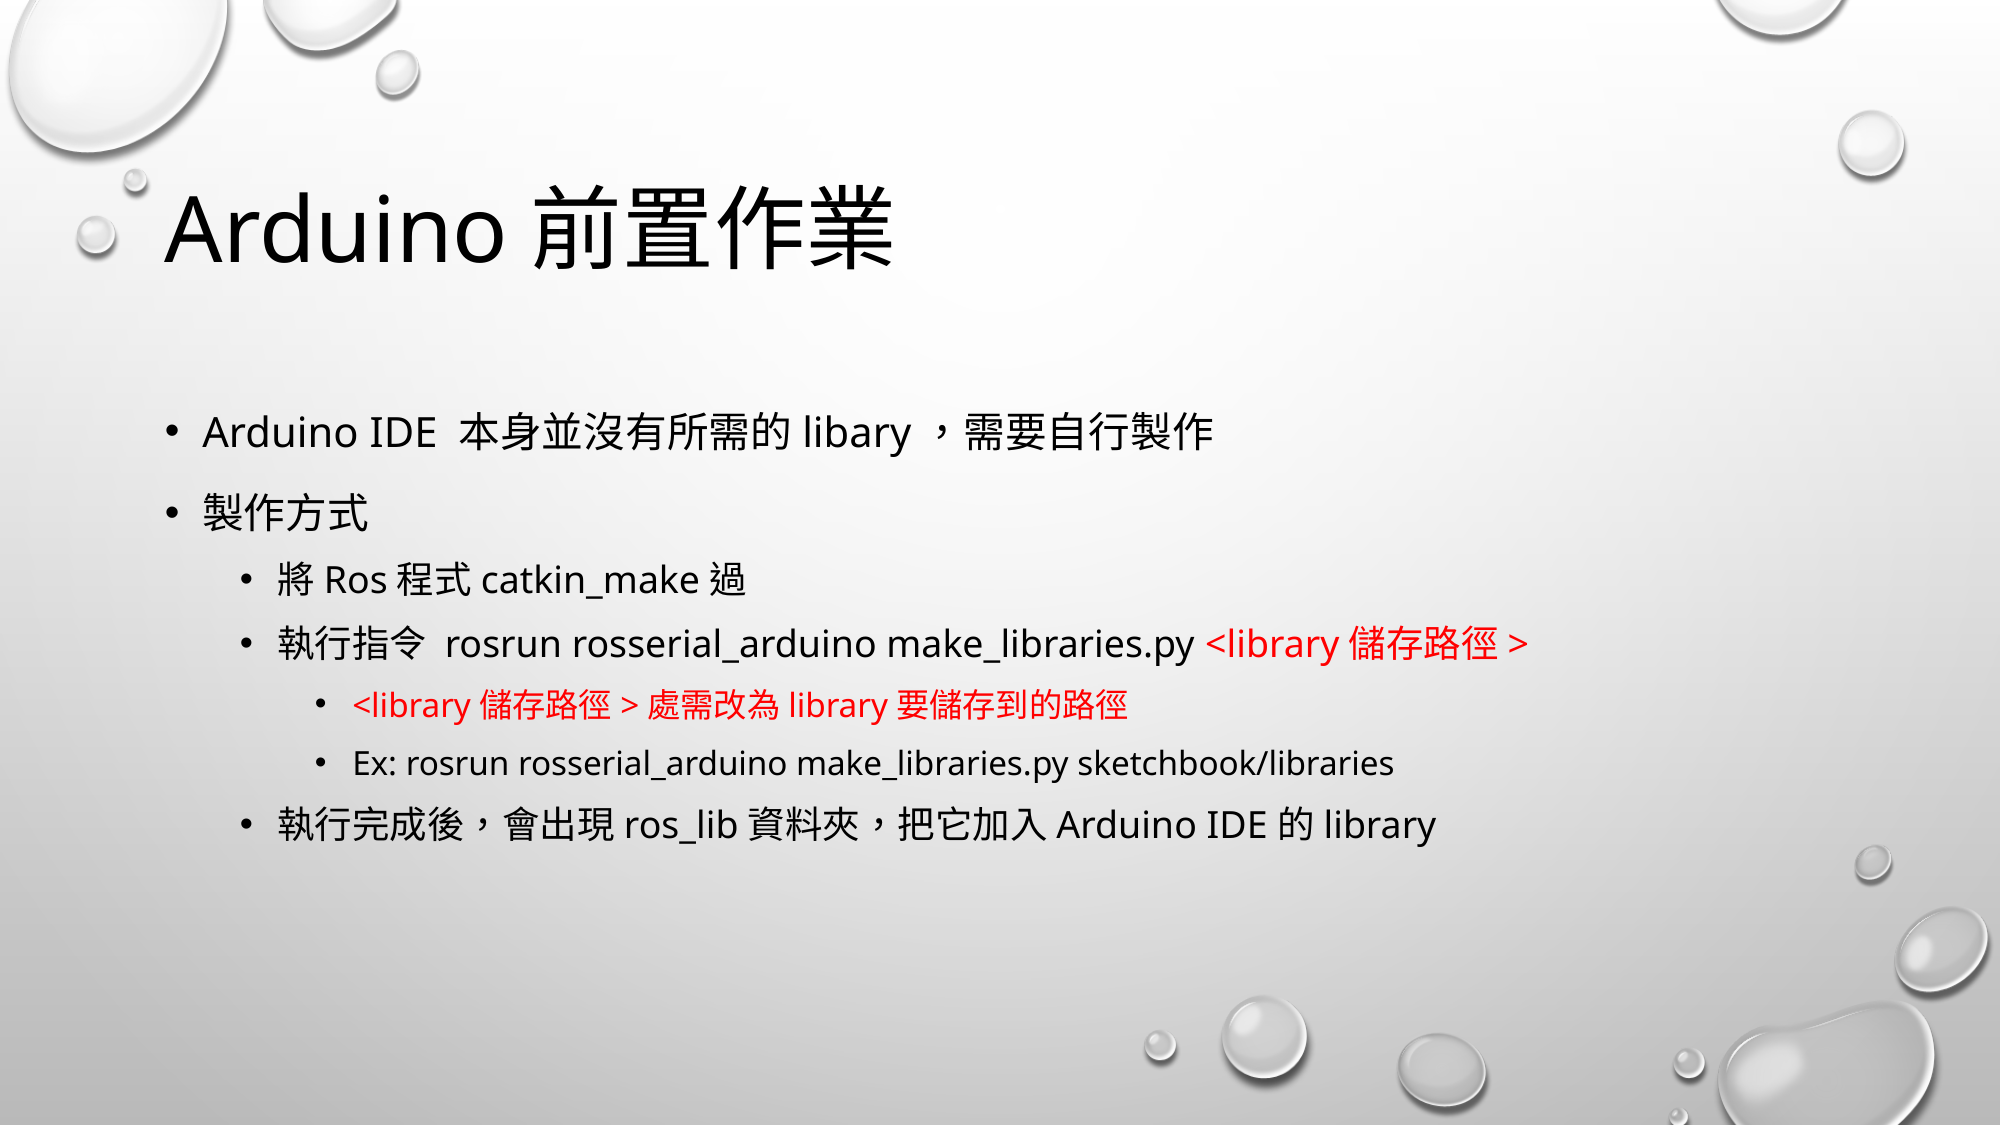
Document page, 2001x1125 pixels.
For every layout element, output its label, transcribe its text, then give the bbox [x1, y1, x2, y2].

title Arduino前置作業 [149, 101, 1851, 364]
list Arduino IDE 本身並沒有所需的libary，需要自行製作 製作方式 將Ros程式catkin_make過 執行指令 rosrun rosserial_arduino make_libraries.py <library儲存路徑> <library儲存路徑>處需改為library要儲存到的路徑 Ex: rosrun rosserial_arduino make_libraries.py sketchbook/libraries 執行完成後，會出現ros_lib資料夾，把它加入Arduino IDE的library [149, 388, 1850, 950]
picture [0, 0, 2000, 1125]
